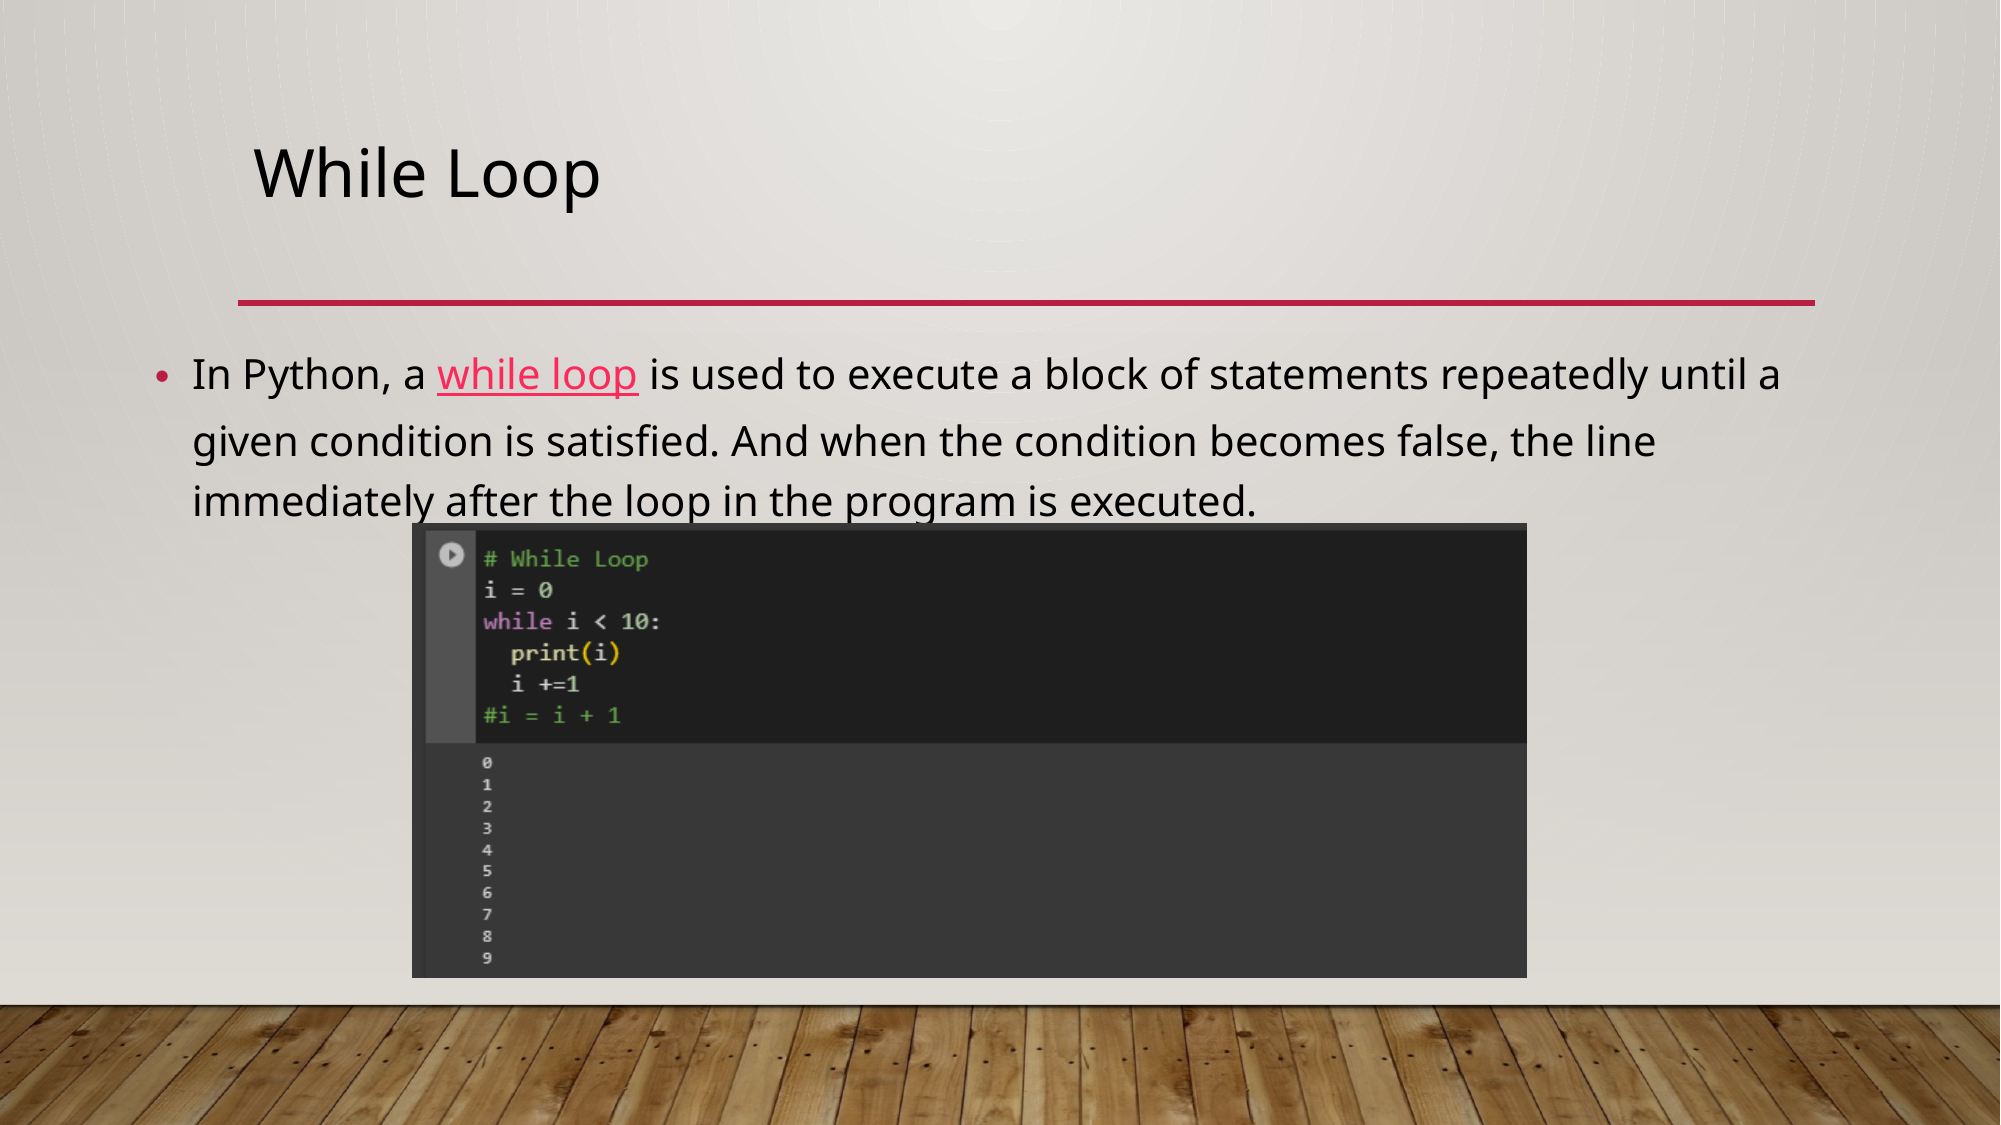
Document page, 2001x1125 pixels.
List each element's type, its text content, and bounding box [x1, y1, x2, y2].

picture [412, 523, 1528, 979]
list In Python, a while loop is used to execute a block of statements repeatedly until a given condition is satisfied. And when the condition becomes false, the line immediately after the loop in the program is executed. [139, 329, 1900, 896]
title While Loop [238, 131, 903, 305]
picture [0, 1005, 2000, 1125]
